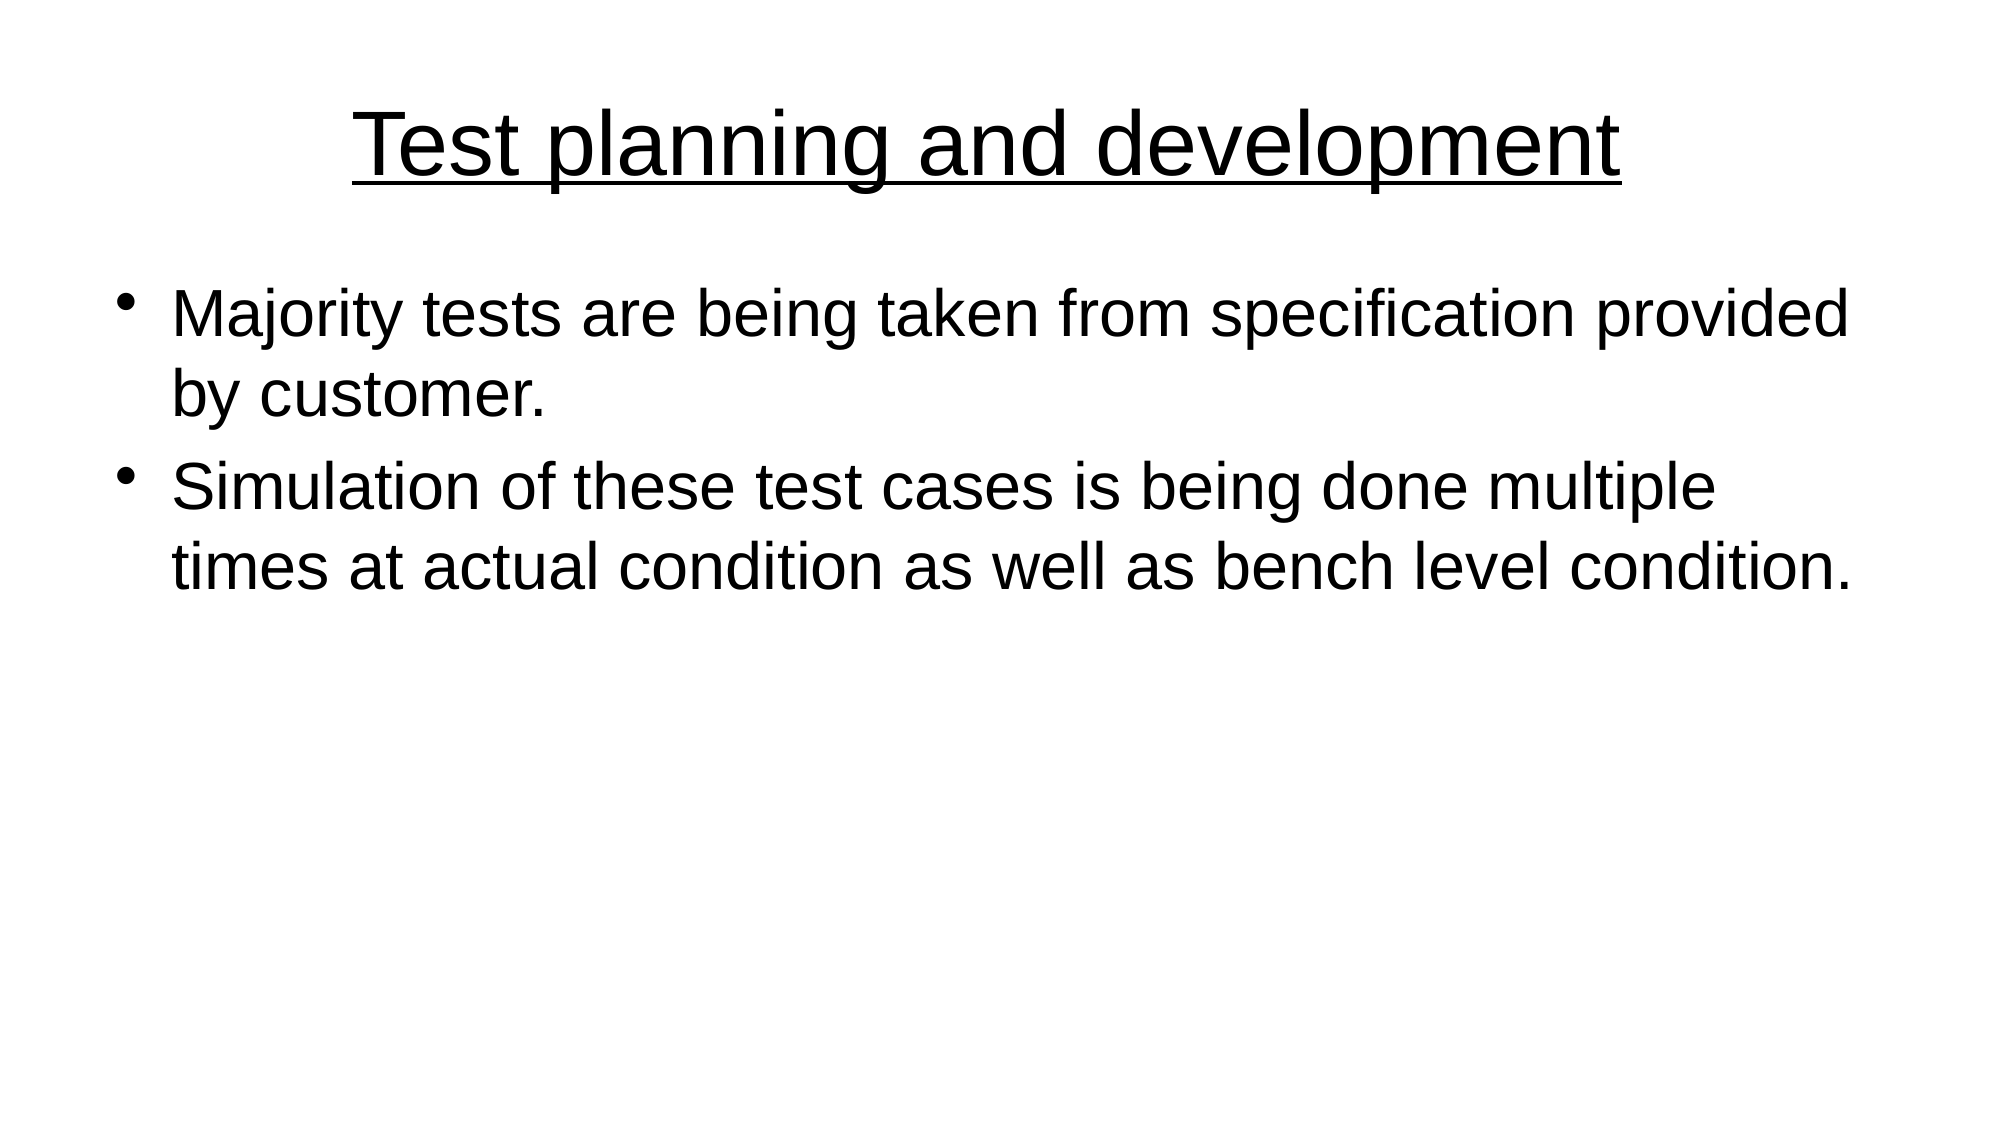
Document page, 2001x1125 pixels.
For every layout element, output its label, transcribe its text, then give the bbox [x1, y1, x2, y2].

list Majority tests are being taken from specification provided by customer. Simulation of these test cases is being done multiple times at actual condition as well as bench level condition. [99, 262, 1901, 1006]
title Test planning and development [99, 44, 1901, 233]
